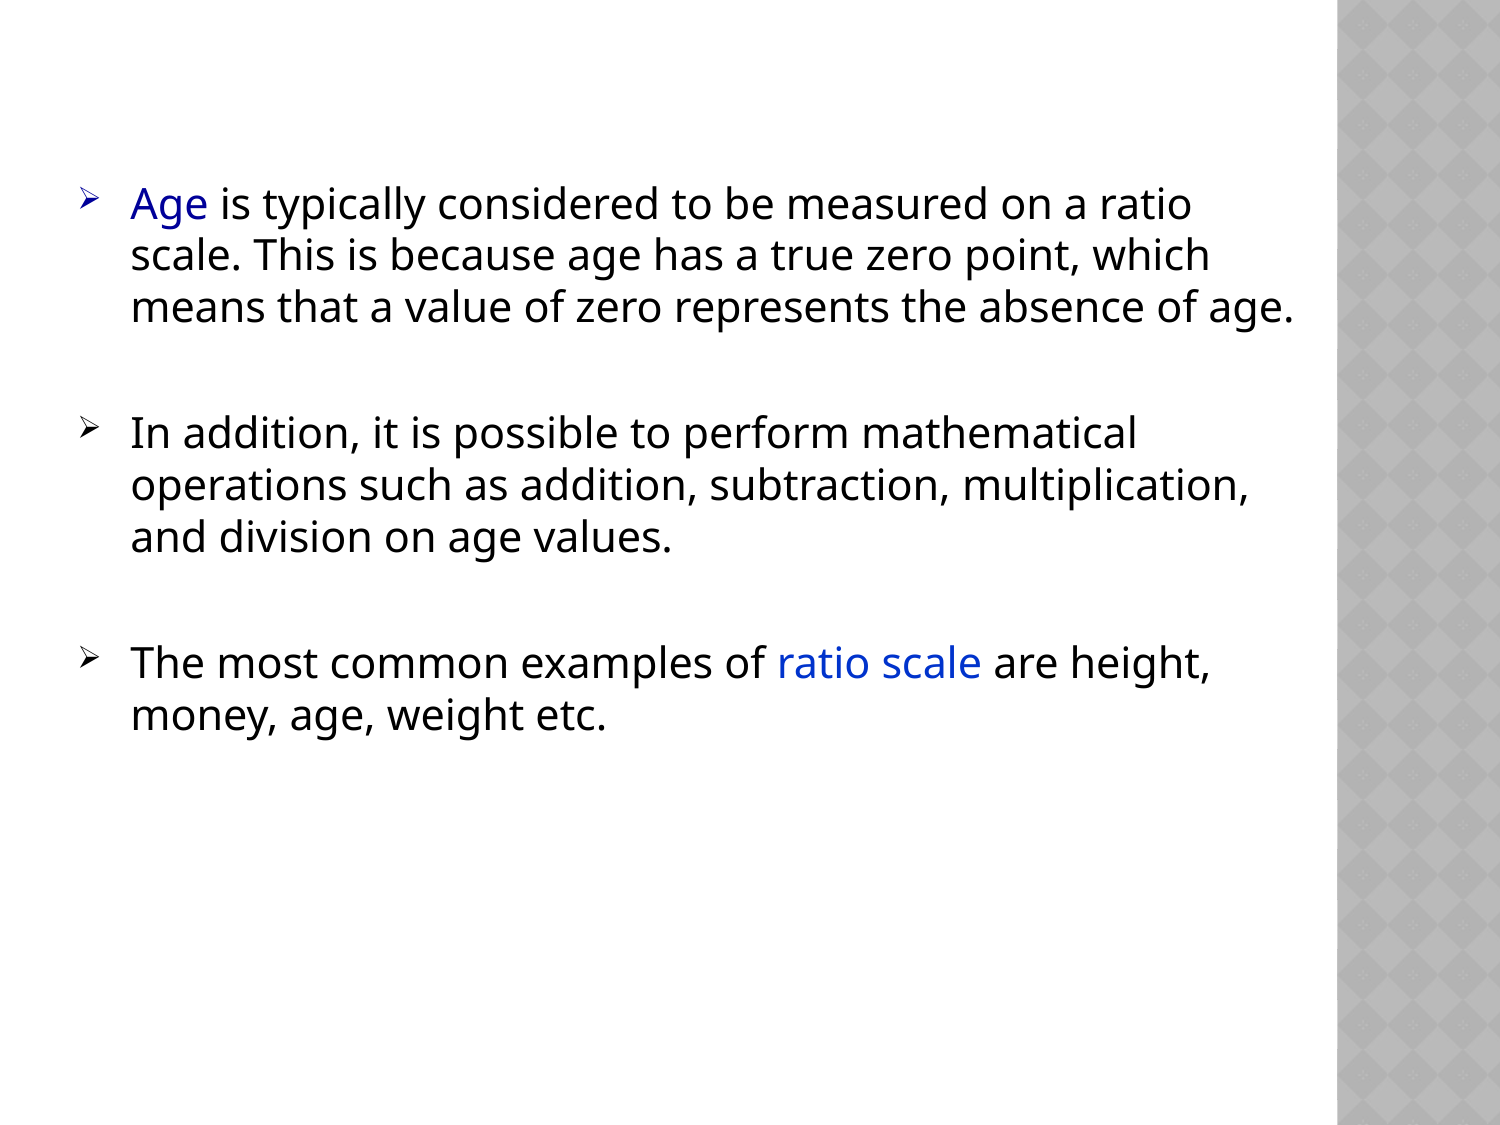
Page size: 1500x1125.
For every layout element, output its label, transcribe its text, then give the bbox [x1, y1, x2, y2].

list Age is typically considered to be measured on a ratio scale. This is because age has a true zero point, which means that a value of zero represents the absence of age. In addition, it is possible to perform mathematical operations such as addition, subtraction, multiplication, and division on age values. The most common examples of ratio scale are height, money, age, weight etc. [50, 168, 1325, 800]
